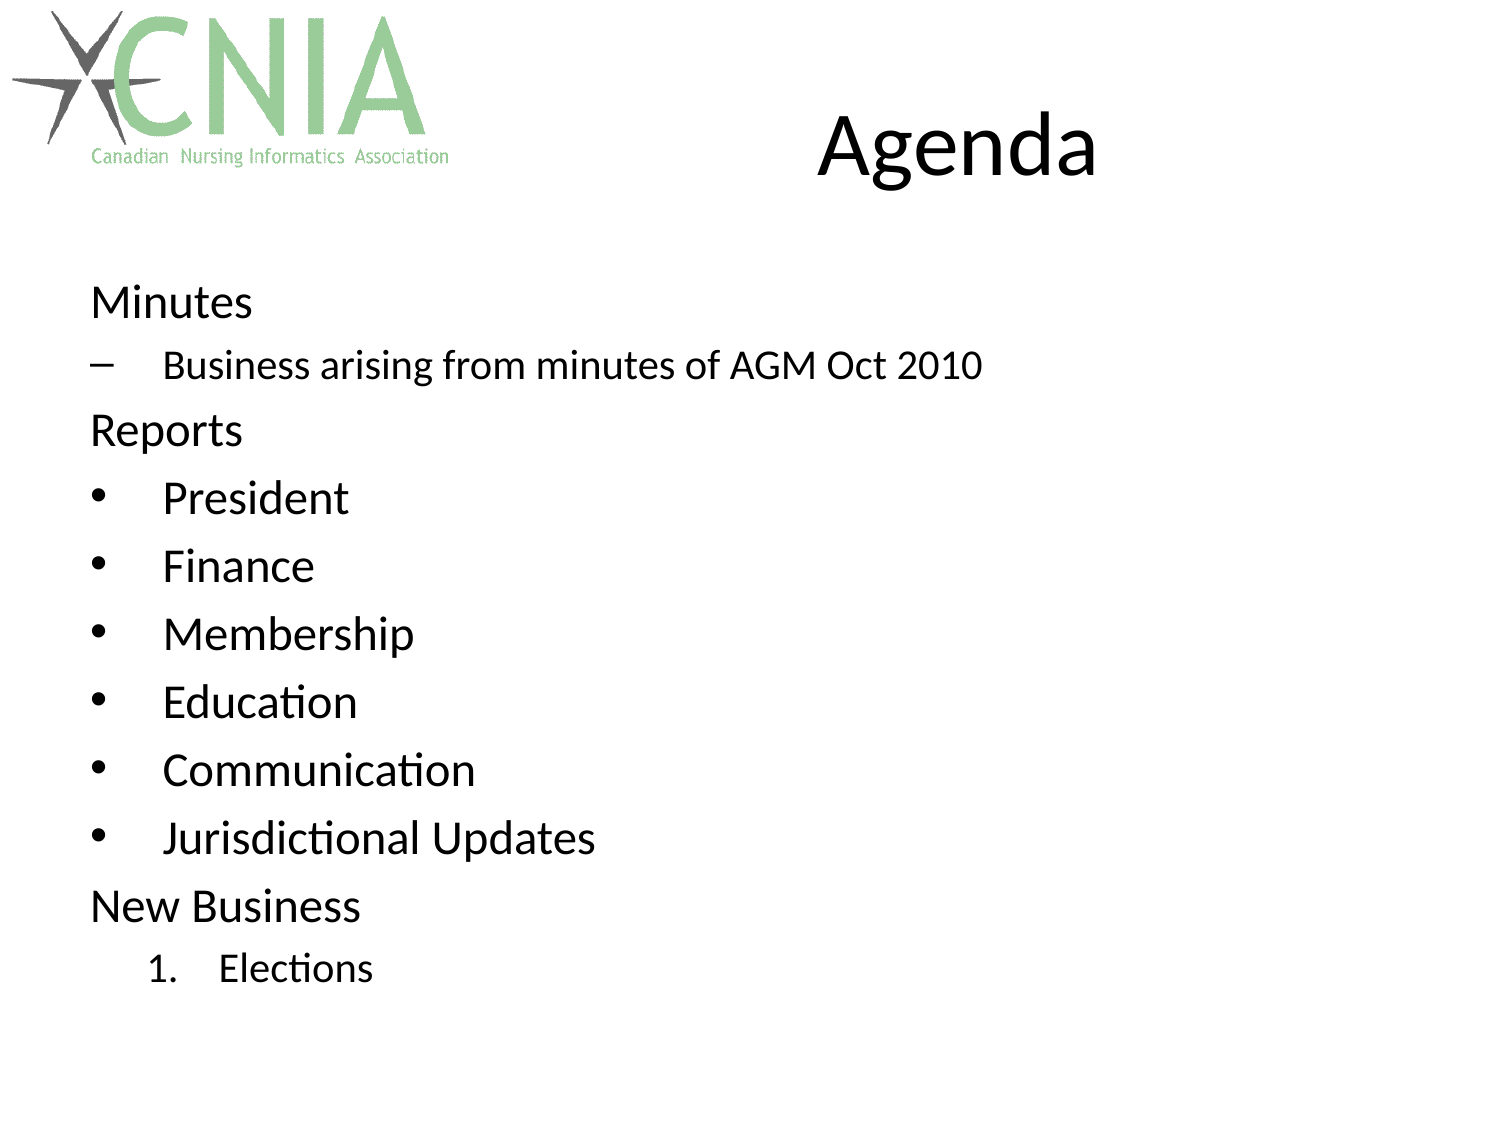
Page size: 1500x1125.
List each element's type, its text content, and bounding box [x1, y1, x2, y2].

title Agenda [491, 44, 1426, 233]
list Minutes Business arising from minutes of AGM Oct 2010 Reports President Finance Membership Education Communication Jurisdictional Updates New Business Elections [74, 262, 1426, 1006]
picture [0, 0, 453, 170]
